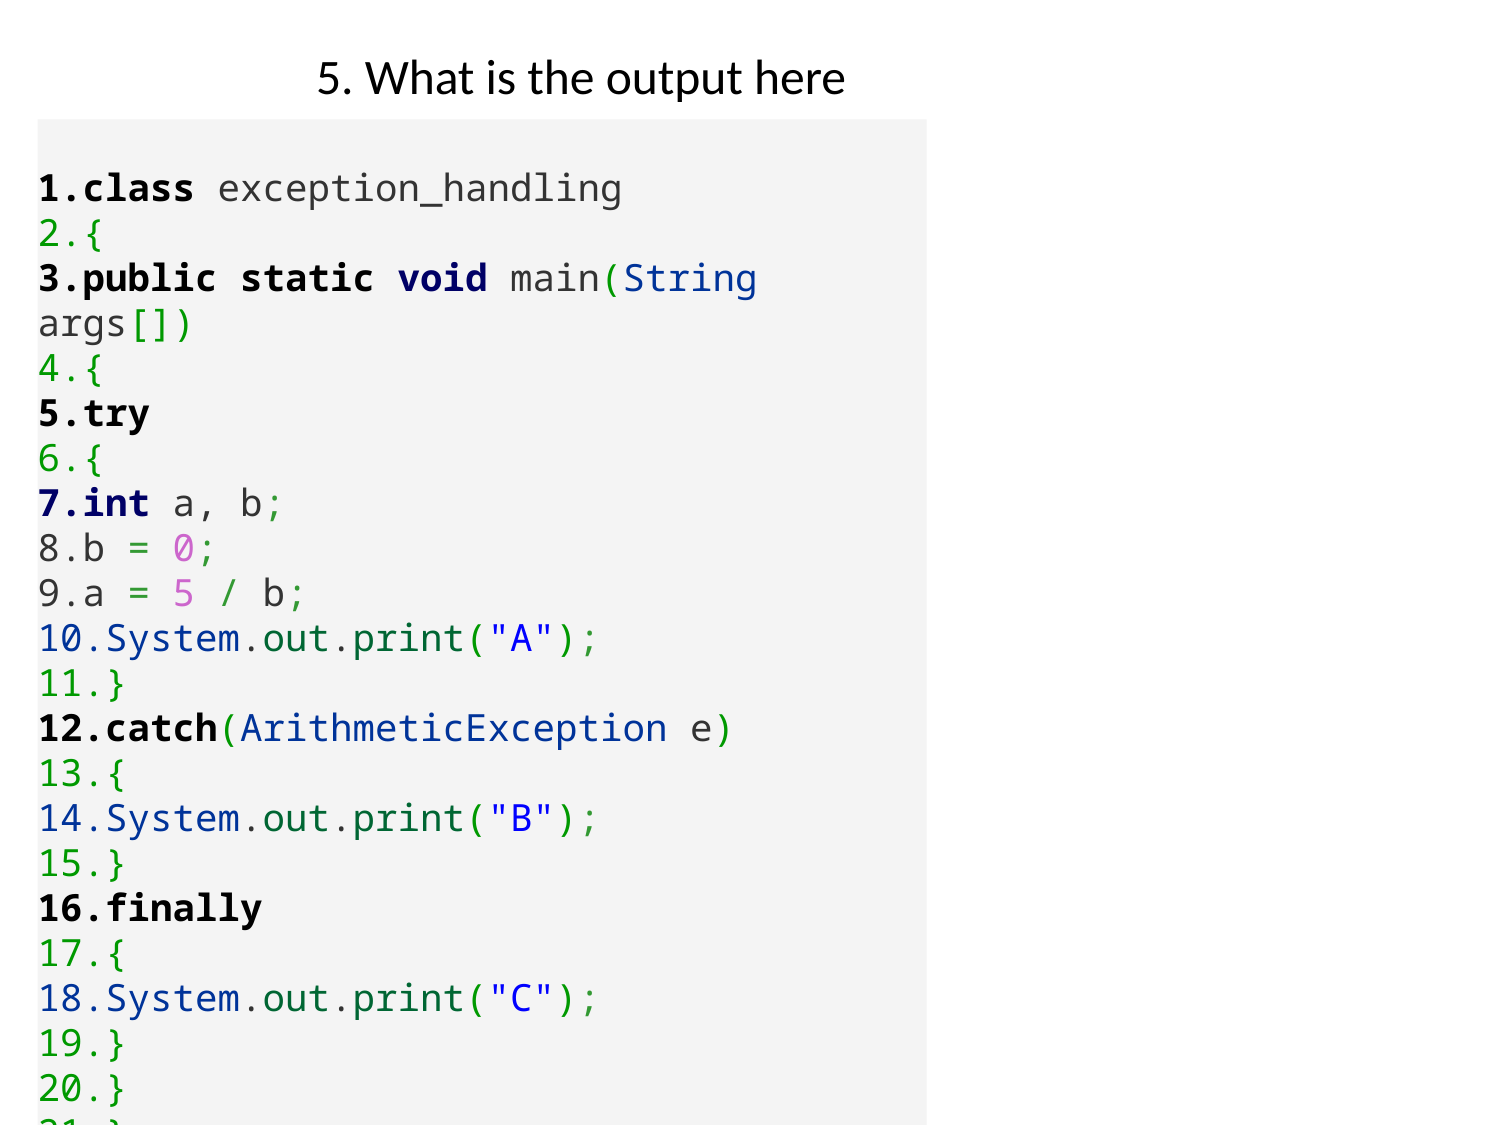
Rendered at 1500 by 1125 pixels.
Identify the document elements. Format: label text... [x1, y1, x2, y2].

list class exception_handling { public static void main(String args[]) { try { int a, b; b = 0; a = 5 / b; System.out.print("A"); } catch(ArithmeticException e) { System.out.print("B"); } finally { System.out.print("C"); } } } [37, 119, 927, 1125]
title 5. What is the output here [0, 37, 1163, 113]
